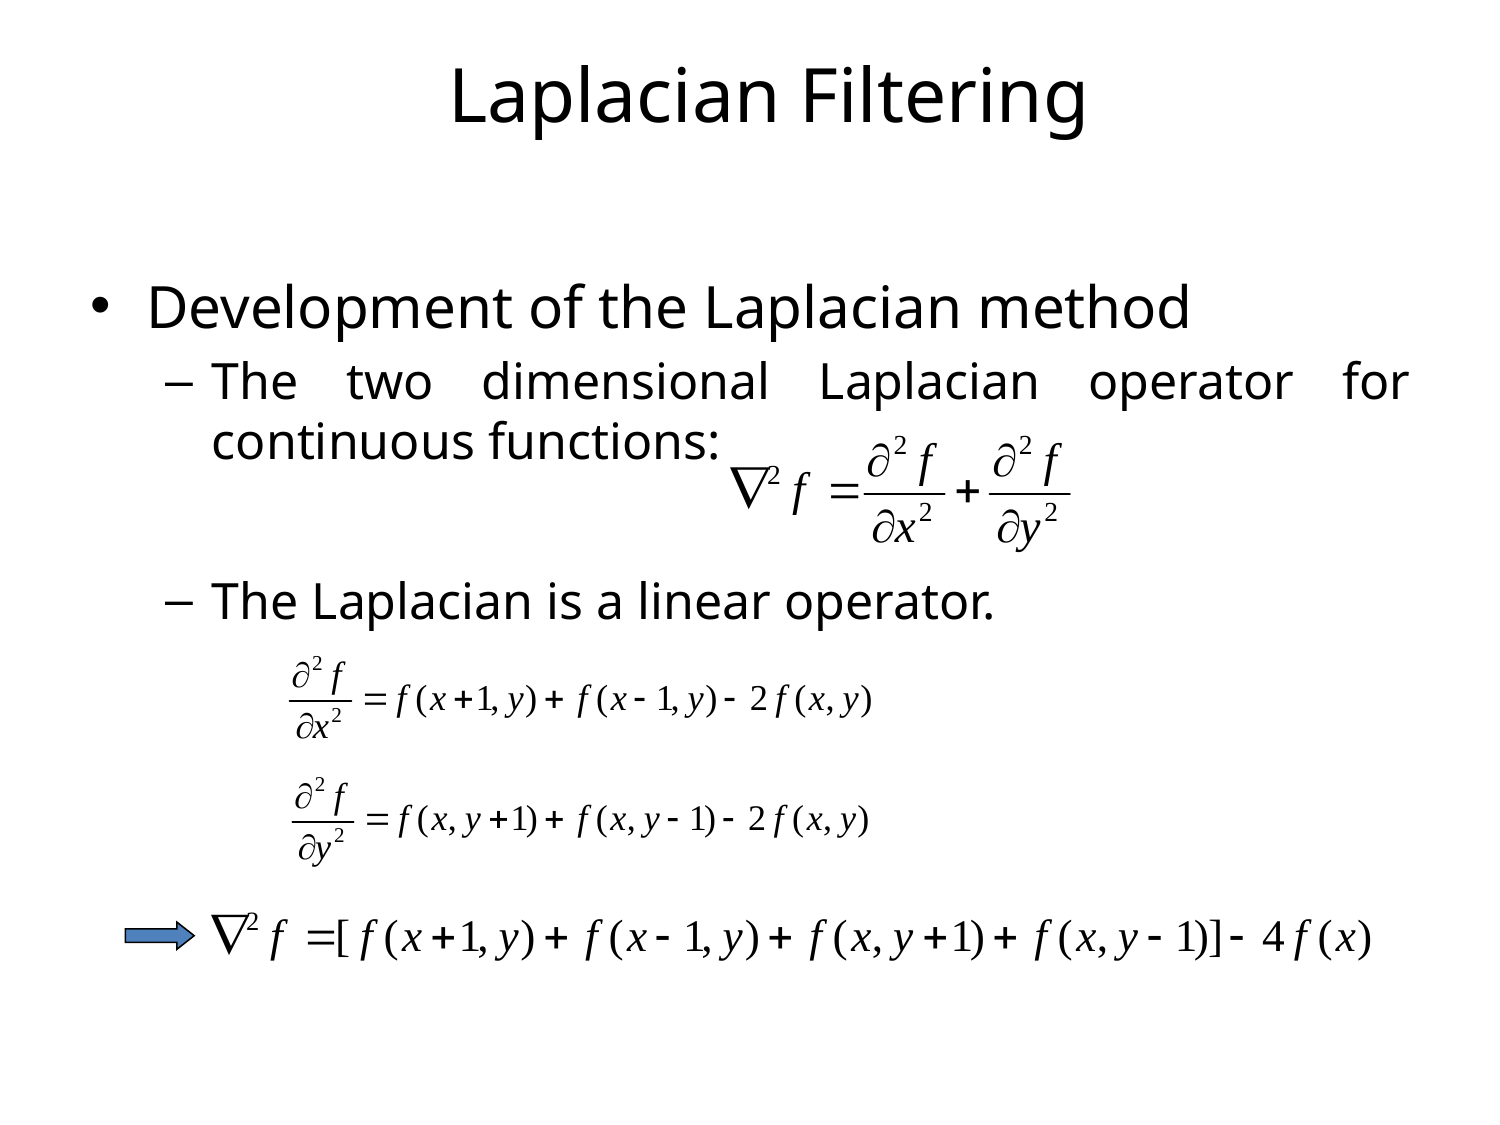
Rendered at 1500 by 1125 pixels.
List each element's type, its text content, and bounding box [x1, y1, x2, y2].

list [724, 422, 1079, 561]
text_box [125, 922, 195, 950]
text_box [205, 901, 1379, 971]
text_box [285, 767, 877, 874]
text_box Laplacian Filtering [24, 41, 1500, 223]
list Development of the Laplacian method The two dimensional Laplacian operator for continuous functions: The Laplacian is a linear operator. [75, 262, 1427, 1005]
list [283, 645, 880, 747]
